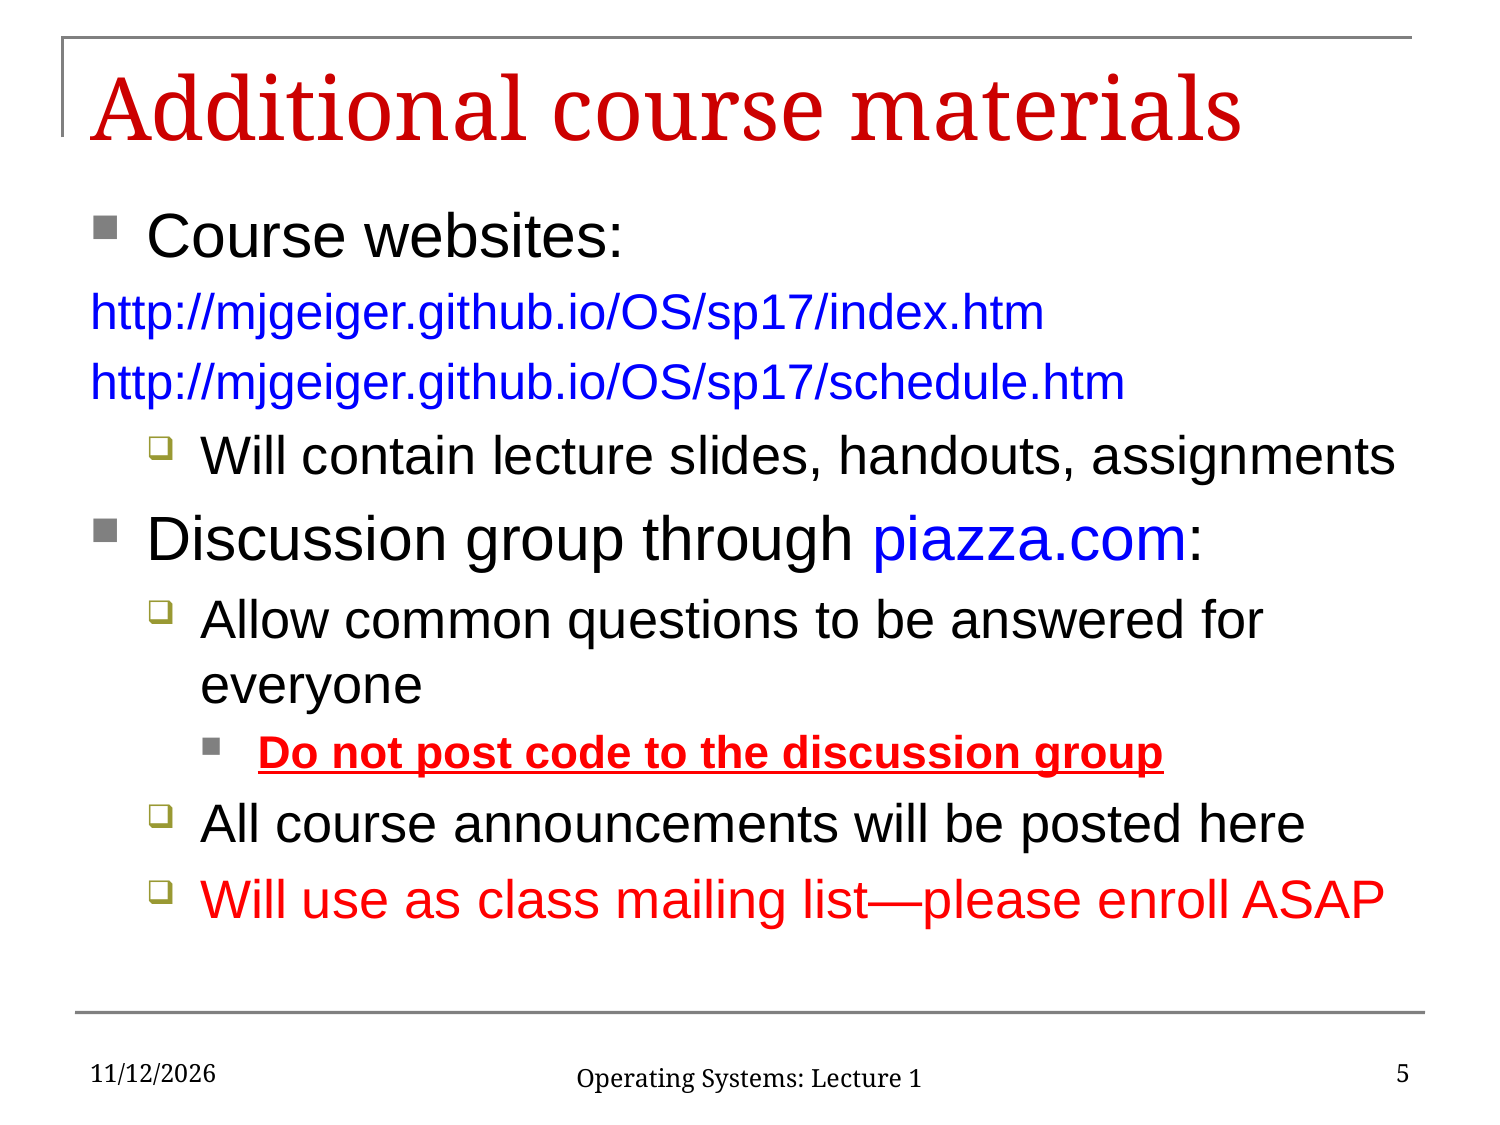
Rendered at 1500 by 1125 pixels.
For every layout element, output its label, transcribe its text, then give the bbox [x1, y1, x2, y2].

slide_number 5 [1074, 1023, 1426, 1100]
list Course websites: http://mjgeiger.github.io/OS/sp17/index.htm http://mjgeiger.github.io/OS/sp17/schedule.htm Will contain lecture slides, handouts, assignments Discussion group through piazza.com: Allow common questions to be answered for everyone Do not post code to the discussion group All course announcements will be posted here Will use as class mailing list—please enroll ASAP [75, 187, 1425, 1006]
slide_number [74, 1023, 426, 1100]
title Additional course materials [75, 45, 1425, 163]
footer Operating Systems: Lecture 1 [512, 1024, 988, 1101]
